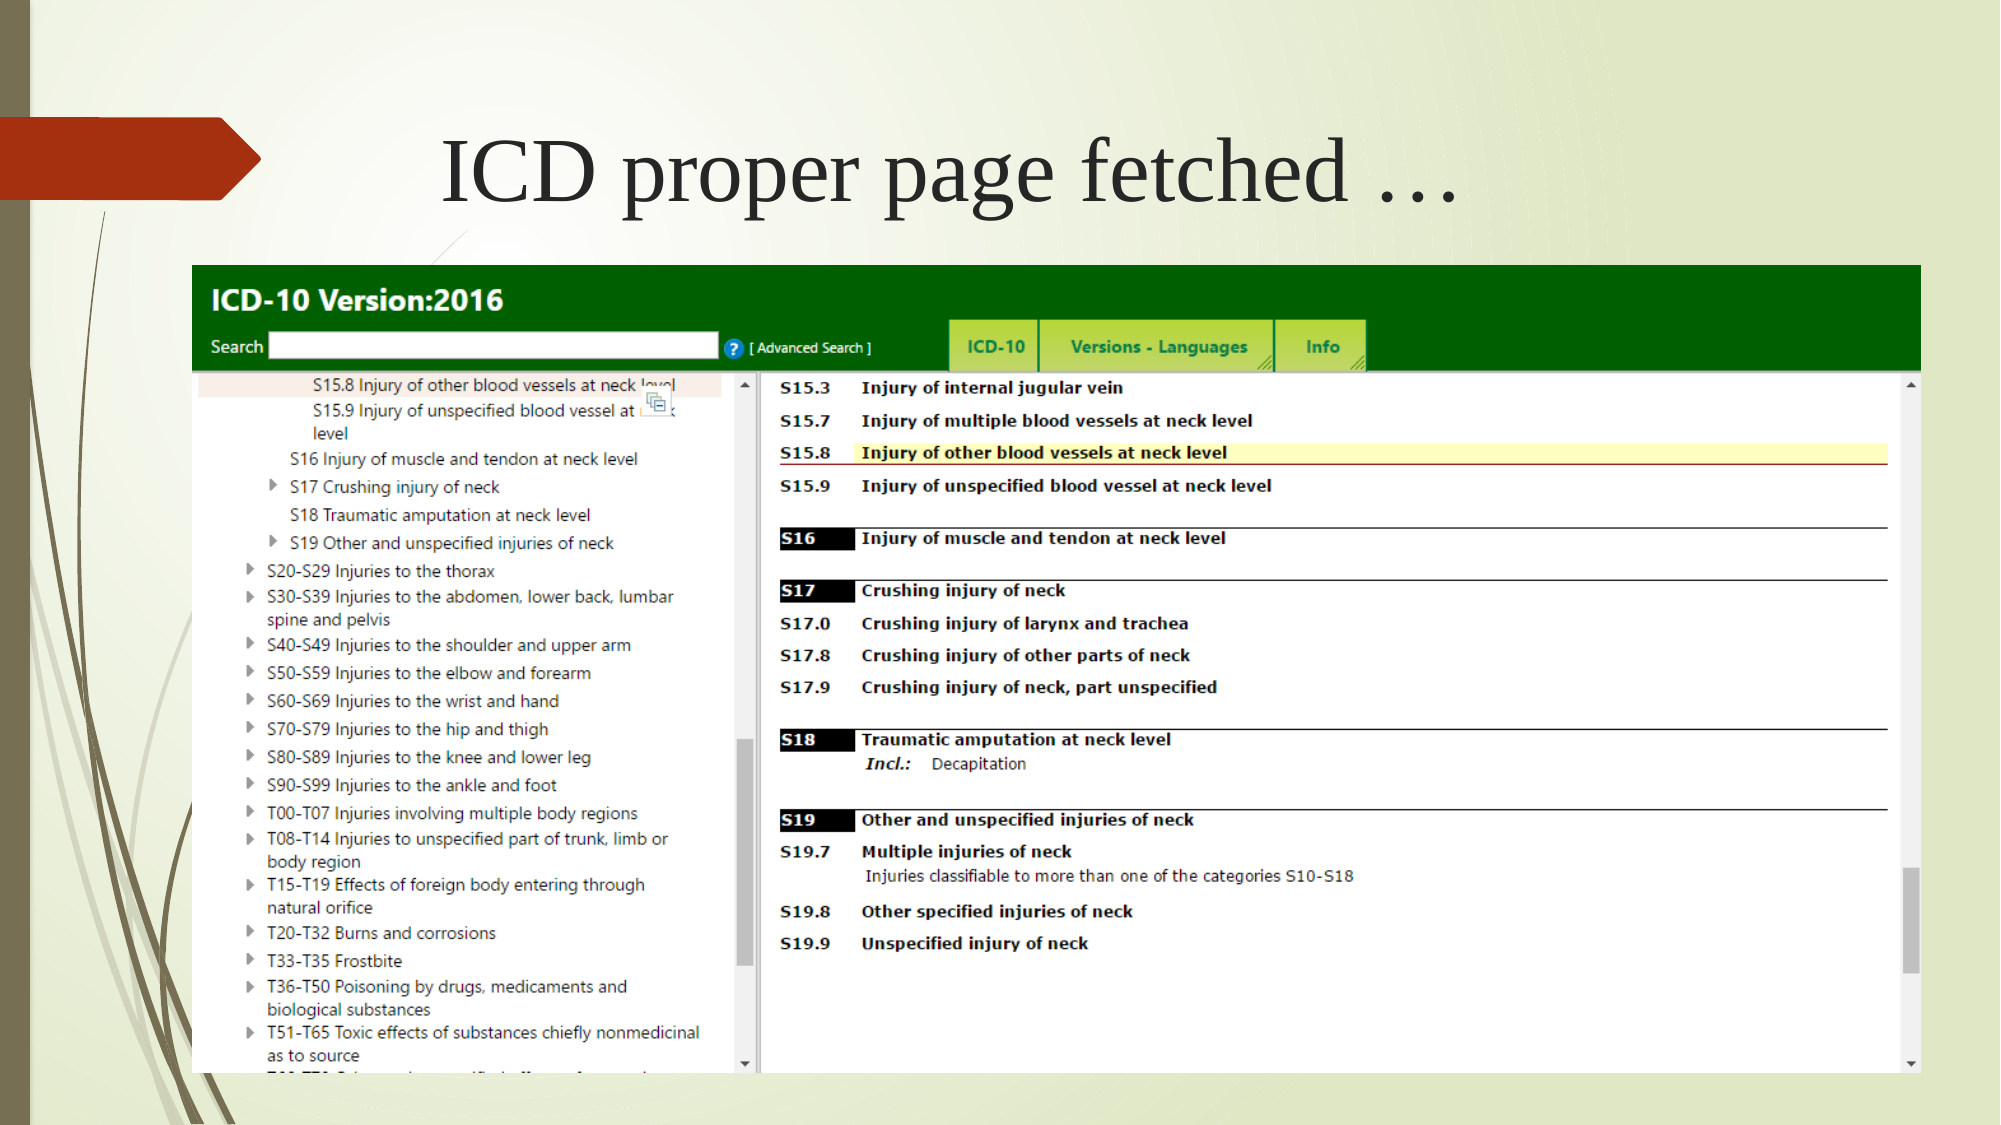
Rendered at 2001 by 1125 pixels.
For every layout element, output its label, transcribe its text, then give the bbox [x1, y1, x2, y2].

picture [192, 265, 1922, 1073]
title ICD proper page fetched … [425, 102, 1839, 239]
